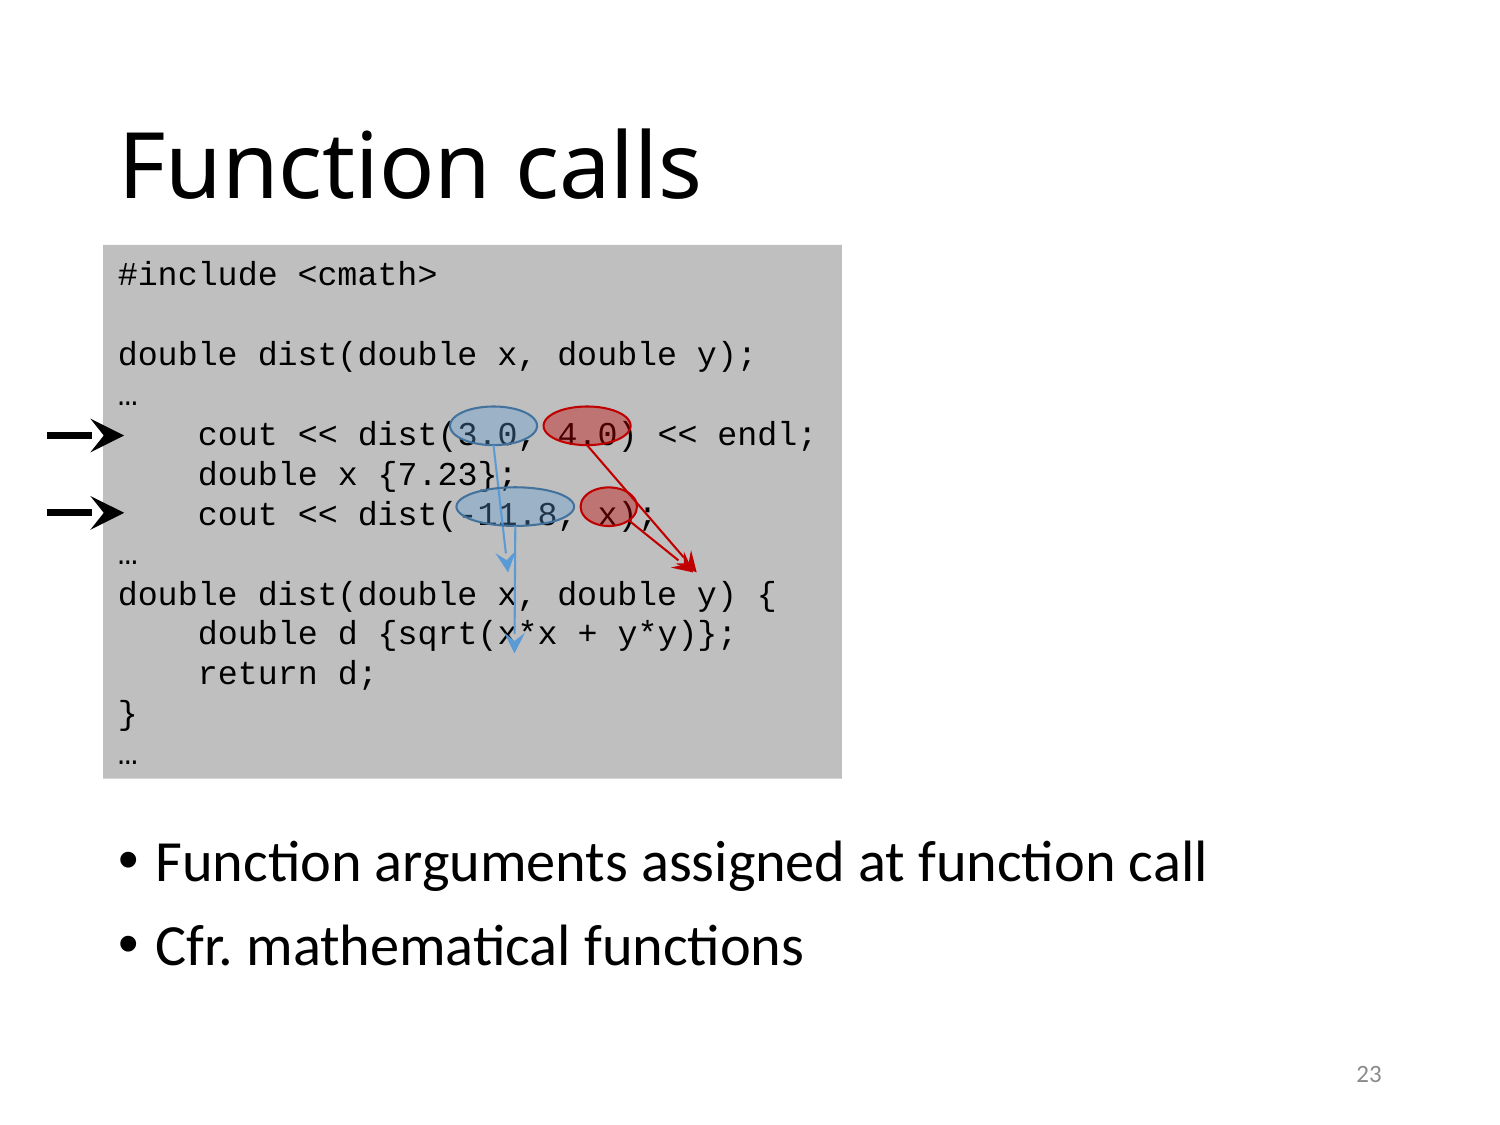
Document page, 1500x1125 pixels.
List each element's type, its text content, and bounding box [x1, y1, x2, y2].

title Function calls [103, 59, 1397, 278]
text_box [46, 406, 697, 573]
slide_number 23 [1059, 1075, 1397, 1103]
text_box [46, 487, 694, 654]
list Function arguments assigned at function call Cfr. mathematical functions [103, 824, 1397, 1075]
text_box #include <cmath> double dist(double x, double y); … cout << dist(3.0, 4.0) << endl; double x {7.23}; cout << dist(-11.8, x); … double dist(double x, double y) { double d {sqrt(x*x + y*y)}; return d; } … [103, 244, 842, 779]
